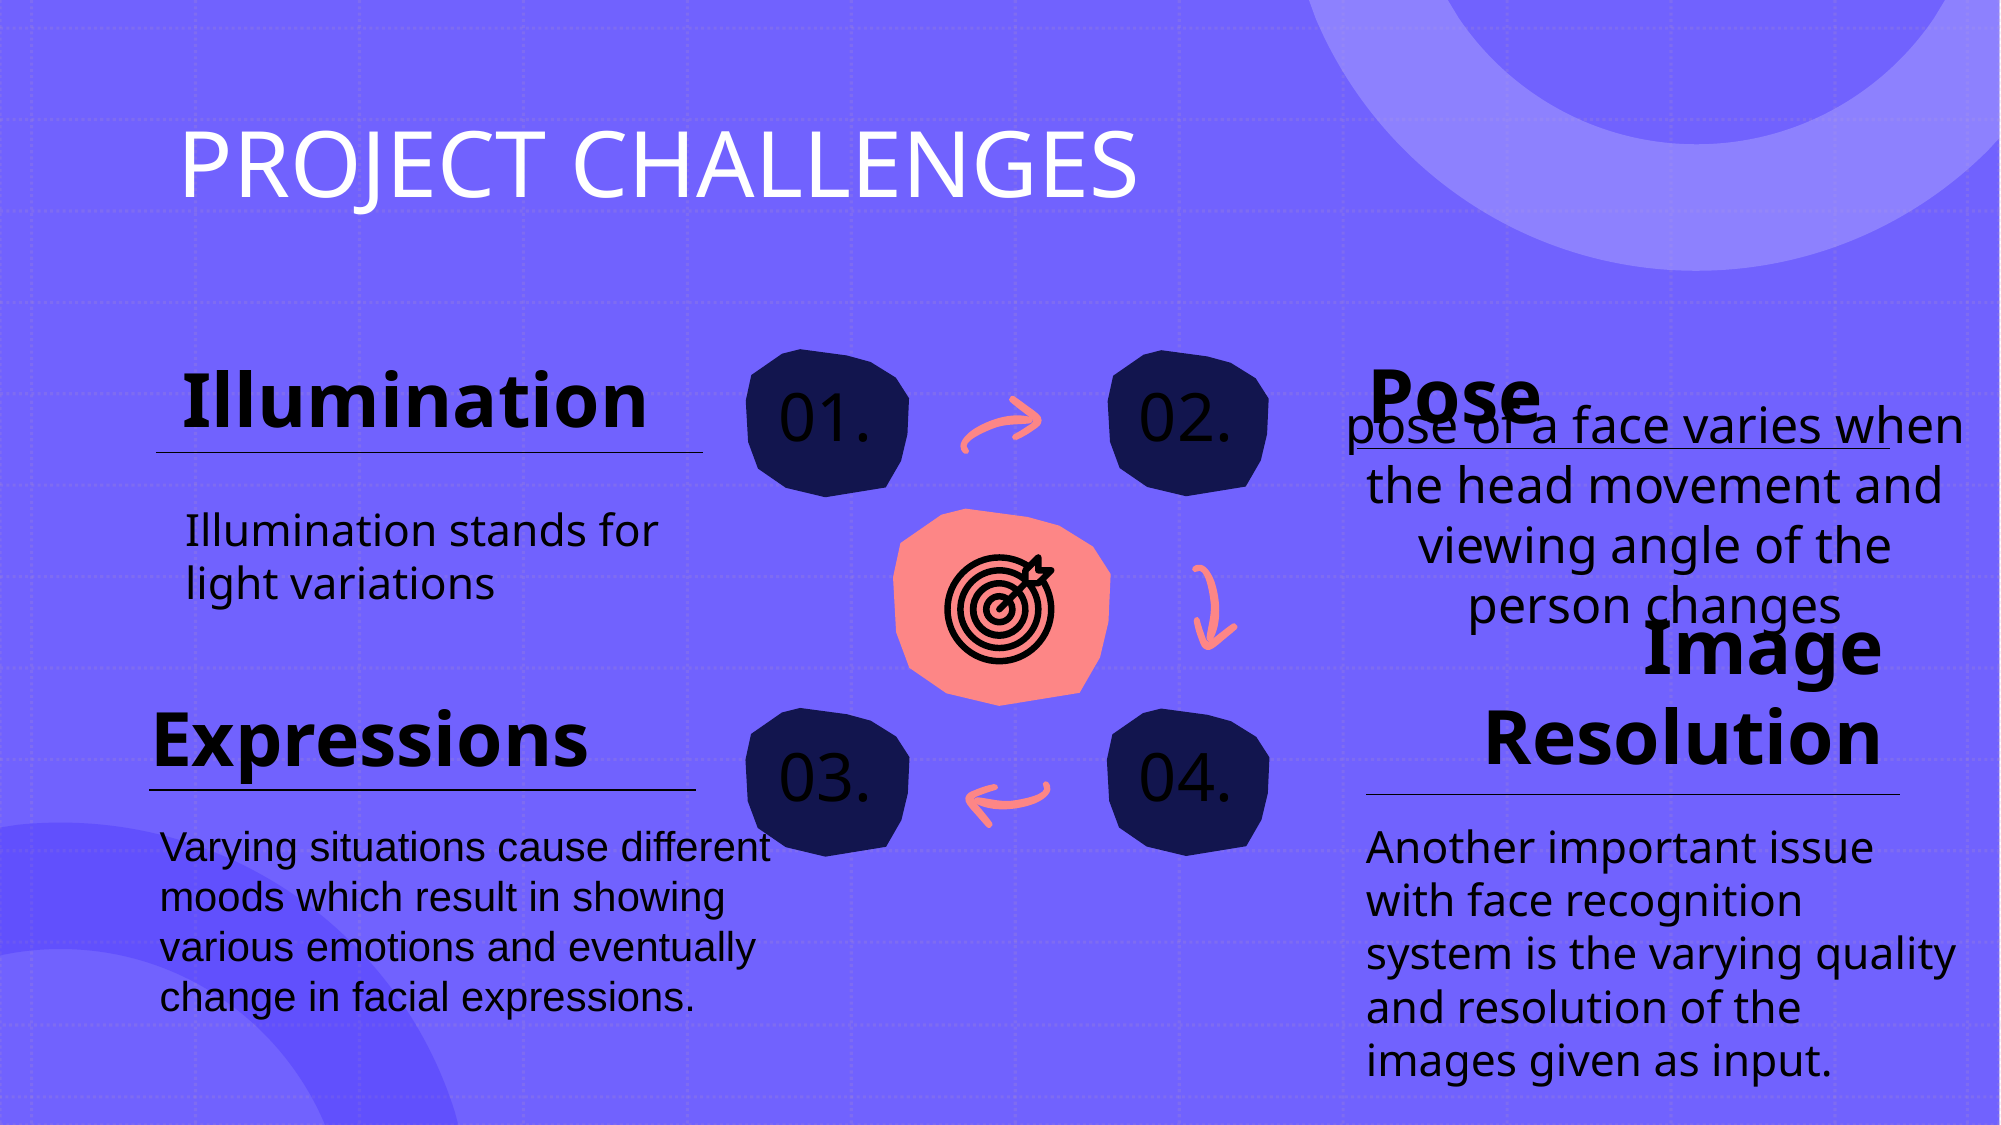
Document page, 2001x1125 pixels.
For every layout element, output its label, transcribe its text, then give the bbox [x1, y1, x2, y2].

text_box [1181, 568, 1243, 650]
text_box Illumination [162, 453, 697, 463]
text_box 02. [1105, 374, 1268, 456]
text_box Pose [1188, 273, 1722, 459]
text_box [1112, 708, 1252, 734]
title PROJECT CHALLENGES [157, 97, 1844, 224]
text_box [944, 554, 1055, 665]
text_box [1115, 456, 1262, 497]
text_box [751, 707, 893, 734]
text_box pose of a face varies when the head movement and viewing angle of the person changes [1310, 468, 2000, 653]
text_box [970, 384, 1032, 466]
text_box Illumination stands for light variations [165, 481, 699, 627]
text_box 01. [744, 374, 907, 456]
text_box [753, 456, 903, 498]
text_box [752, 349, 890, 374]
text_box [1114, 816, 1263, 857]
text_box [1115, 350, 1249, 374]
text_box Expressions [130, 616, 664, 801]
text_box Illumination [162, 277, 697, 452]
text_box 03. [744, 734, 907, 816]
text_box [753, 816, 903, 857]
text_box Another important issue with face recognition system is the varying quality and resolution of the images given as input. [1345, 798, 1981, 1106]
text_box Varying situations cause different moods which result in showing various emotions and eventually change in facial expressions. [139, 799, 850, 1020]
text_box Image Resolution [1315, 653, 1904, 800]
text_box [893, 508, 1111, 706]
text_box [975, 761, 1037, 843]
text_box 04. [1105, 734, 1268, 816]
